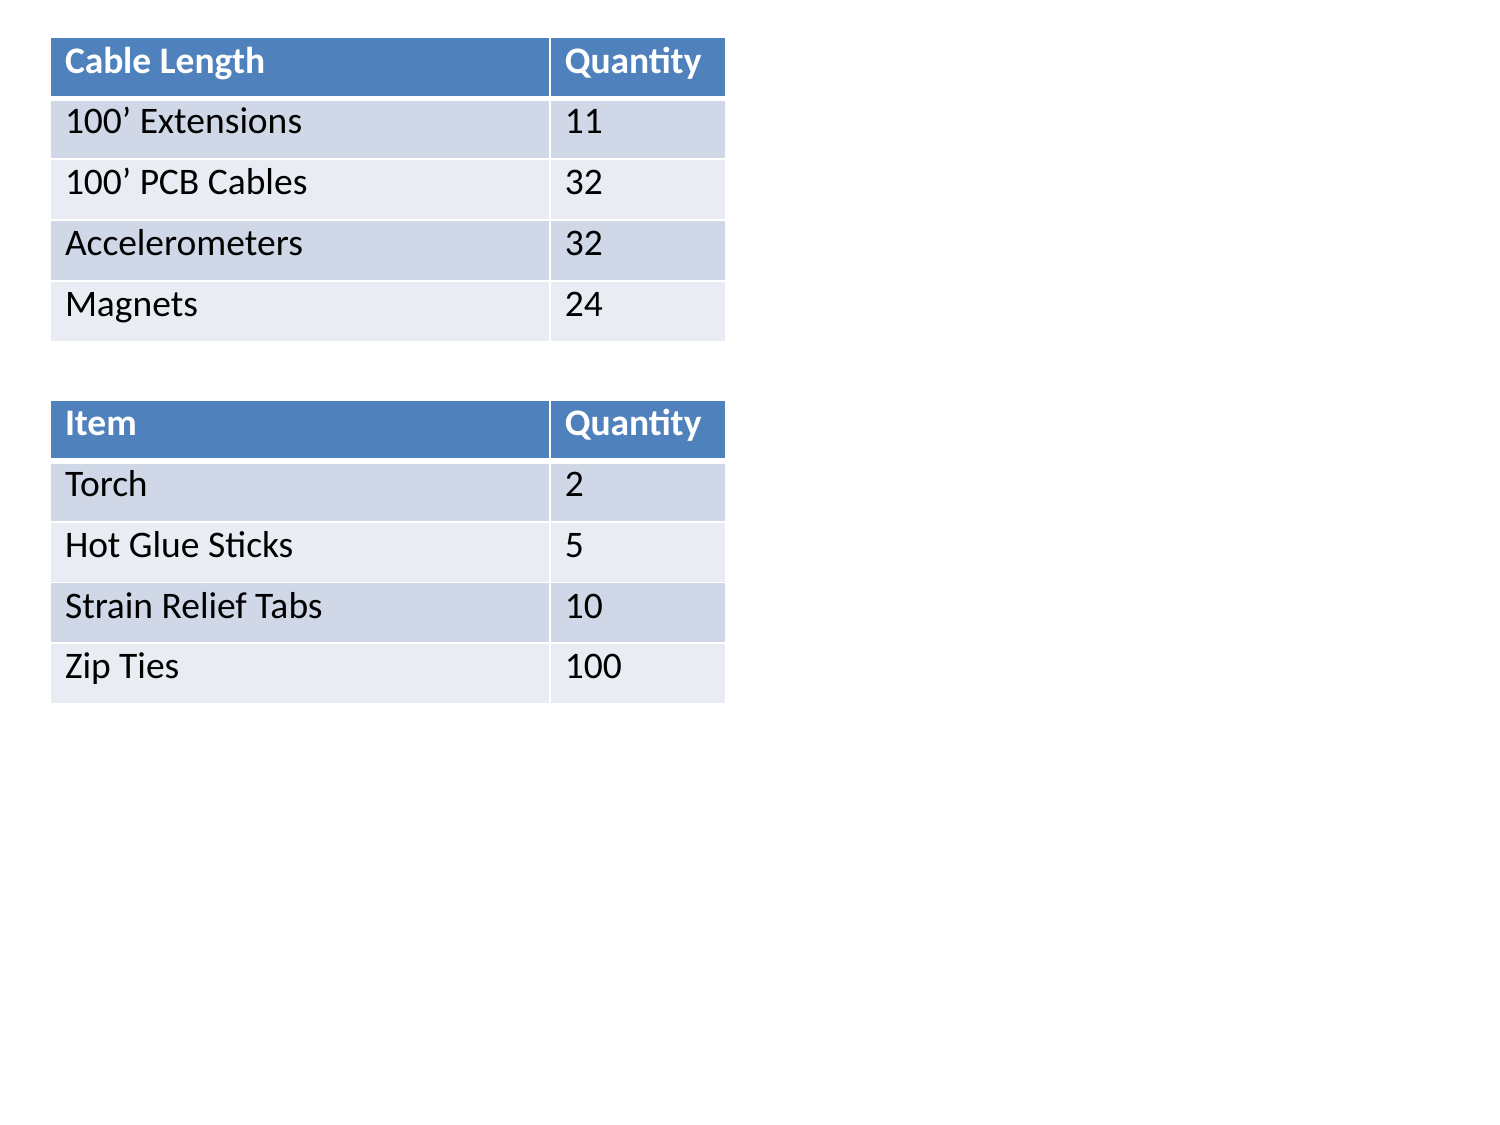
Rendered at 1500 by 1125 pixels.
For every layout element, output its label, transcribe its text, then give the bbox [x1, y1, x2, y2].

table_cell 24 [551, 282, 725, 341]
table_cell 32 [551, 160, 725, 219]
table_header Quantity [551, 38, 725, 96]
table_header Item [51, 401, 549, 458]
table_cell 10 [551, 583, 725, 642]
table_cell 11 [551, 101, 725, 158]
table_cell 5 [551, 523, 725, 582]
table_cell 32 [551, 221, 725, 280]
table_cell Accelerometers [51, 221, 549, 280]
table_cell Magnets [51, 282, 549, 341]
table_cell Hot Glue Sticks [51, 523, 549, 582]
table_cell 100’ PCB Cables [51, 160, 549, 219]
table_cell 100 [551, 644, 725, 703]
table_cell 100’ Extensions [51, 101, 549, 158]
table_header Cable Length [51, 38, 549, 96]
table_cell Strain Relief Tabs [51, 583, 549, 642]
table_cell Torch [51, 464, 549, 521]
table_cell 2 [551, 464, 725, 521]
table_header Quantity [551, 401, 725, 458]
table_cell Zip Ties [51, 644, 549, 703]
